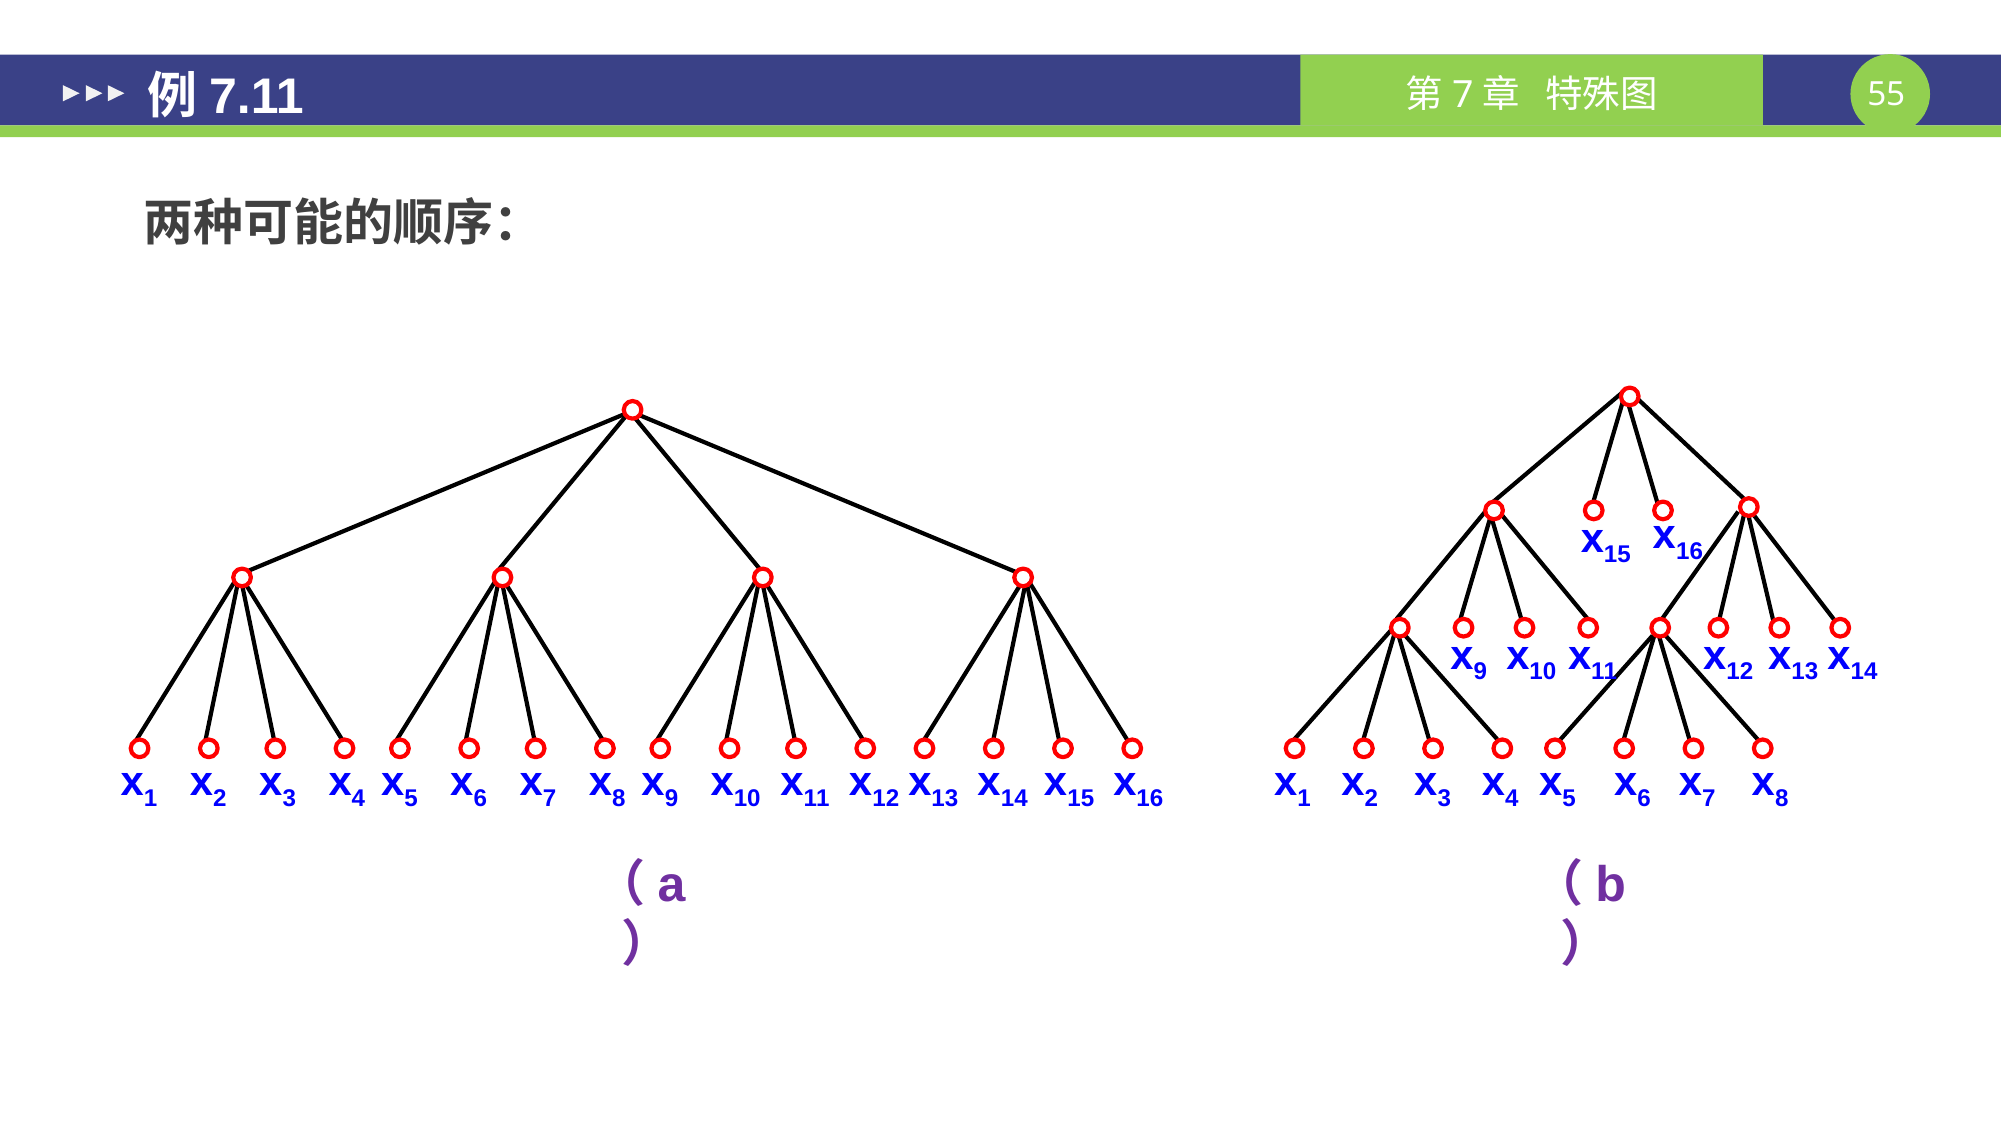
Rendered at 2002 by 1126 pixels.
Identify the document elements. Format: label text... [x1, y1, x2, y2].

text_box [1266, 387, 1886, 931]
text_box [112, 400, 1172, 931]
title 例7.11 [127, 57, 1003, 129]
list 两种可能的顺序： [123, 150, 1888, 288]
